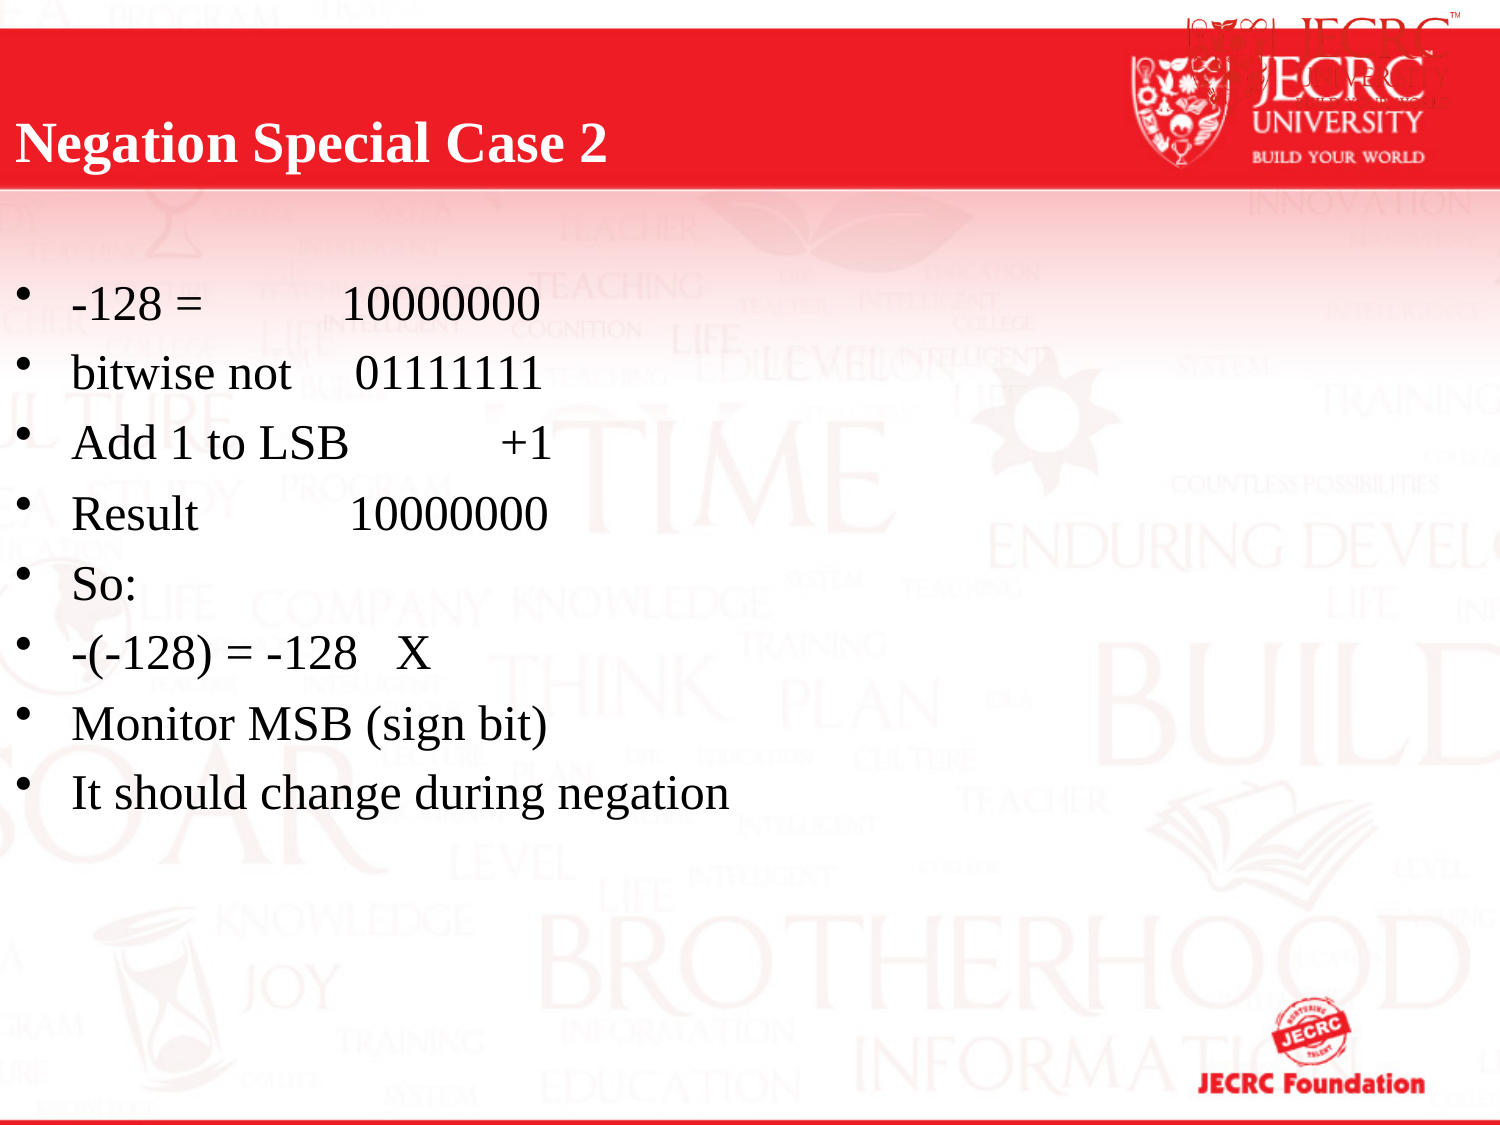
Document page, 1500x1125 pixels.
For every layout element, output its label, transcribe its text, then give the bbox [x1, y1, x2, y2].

list -128 = 10000000 bitwise not 01111111 Add 1 to LSB +1 Result 10000000 So: -(-128) = -128 X Monitor MSB (sign bit) It should change during negation [0, 262, 1351, 1006]
title Negation Special Case 2 [0, 44, 1351, 233]
picture [0, 0, 1500, 1125]
